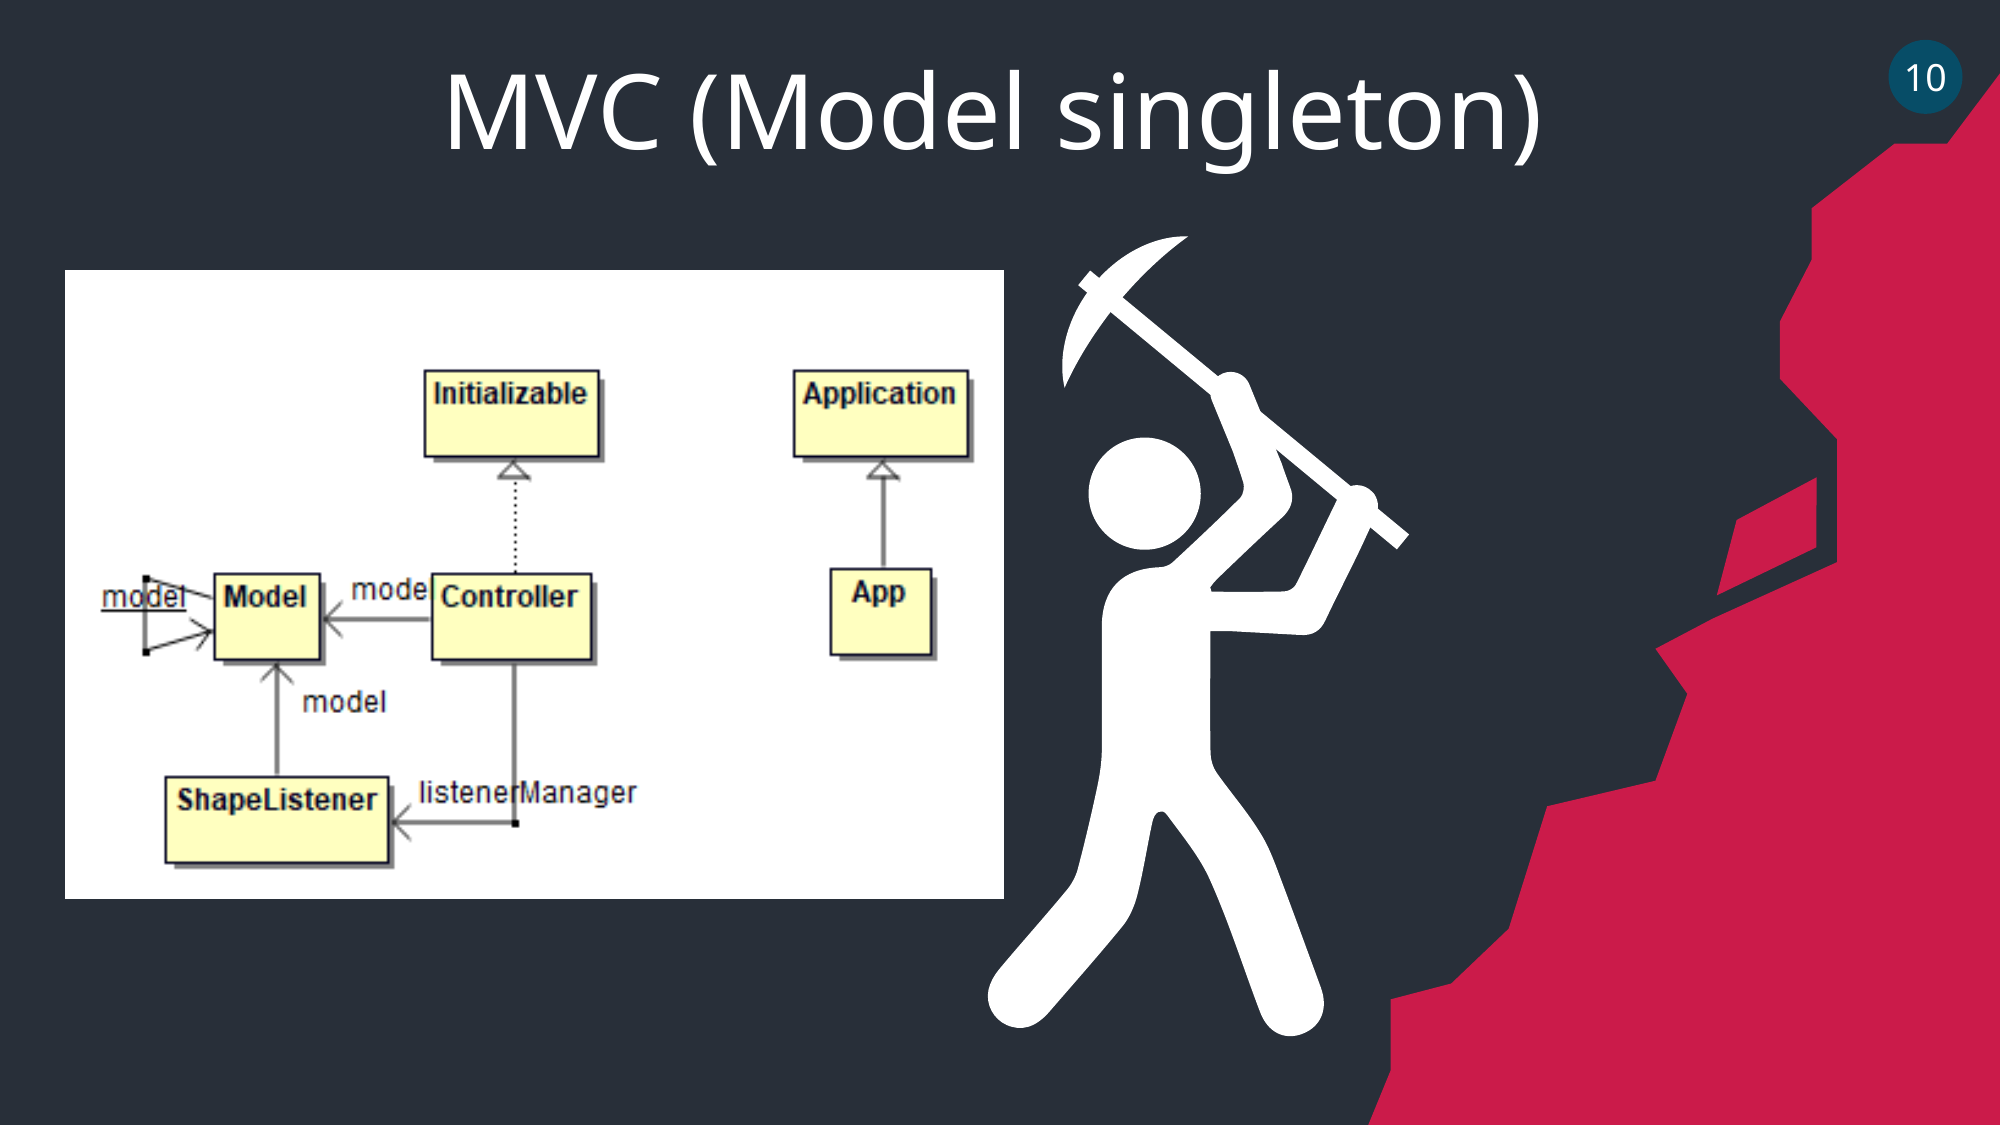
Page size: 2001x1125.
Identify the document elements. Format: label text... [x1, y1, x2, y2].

text_box 10 [1887, 38, 1964, 115]
text_box [1368, 73, 2000, 1125]
text_box MVC (Model singleton) [198, 38, 1786, 179]
text_box [1715, 475, 1818, 598]
picture [65, 270, 1004, 899]
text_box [985, 235, 1410, 1041]
